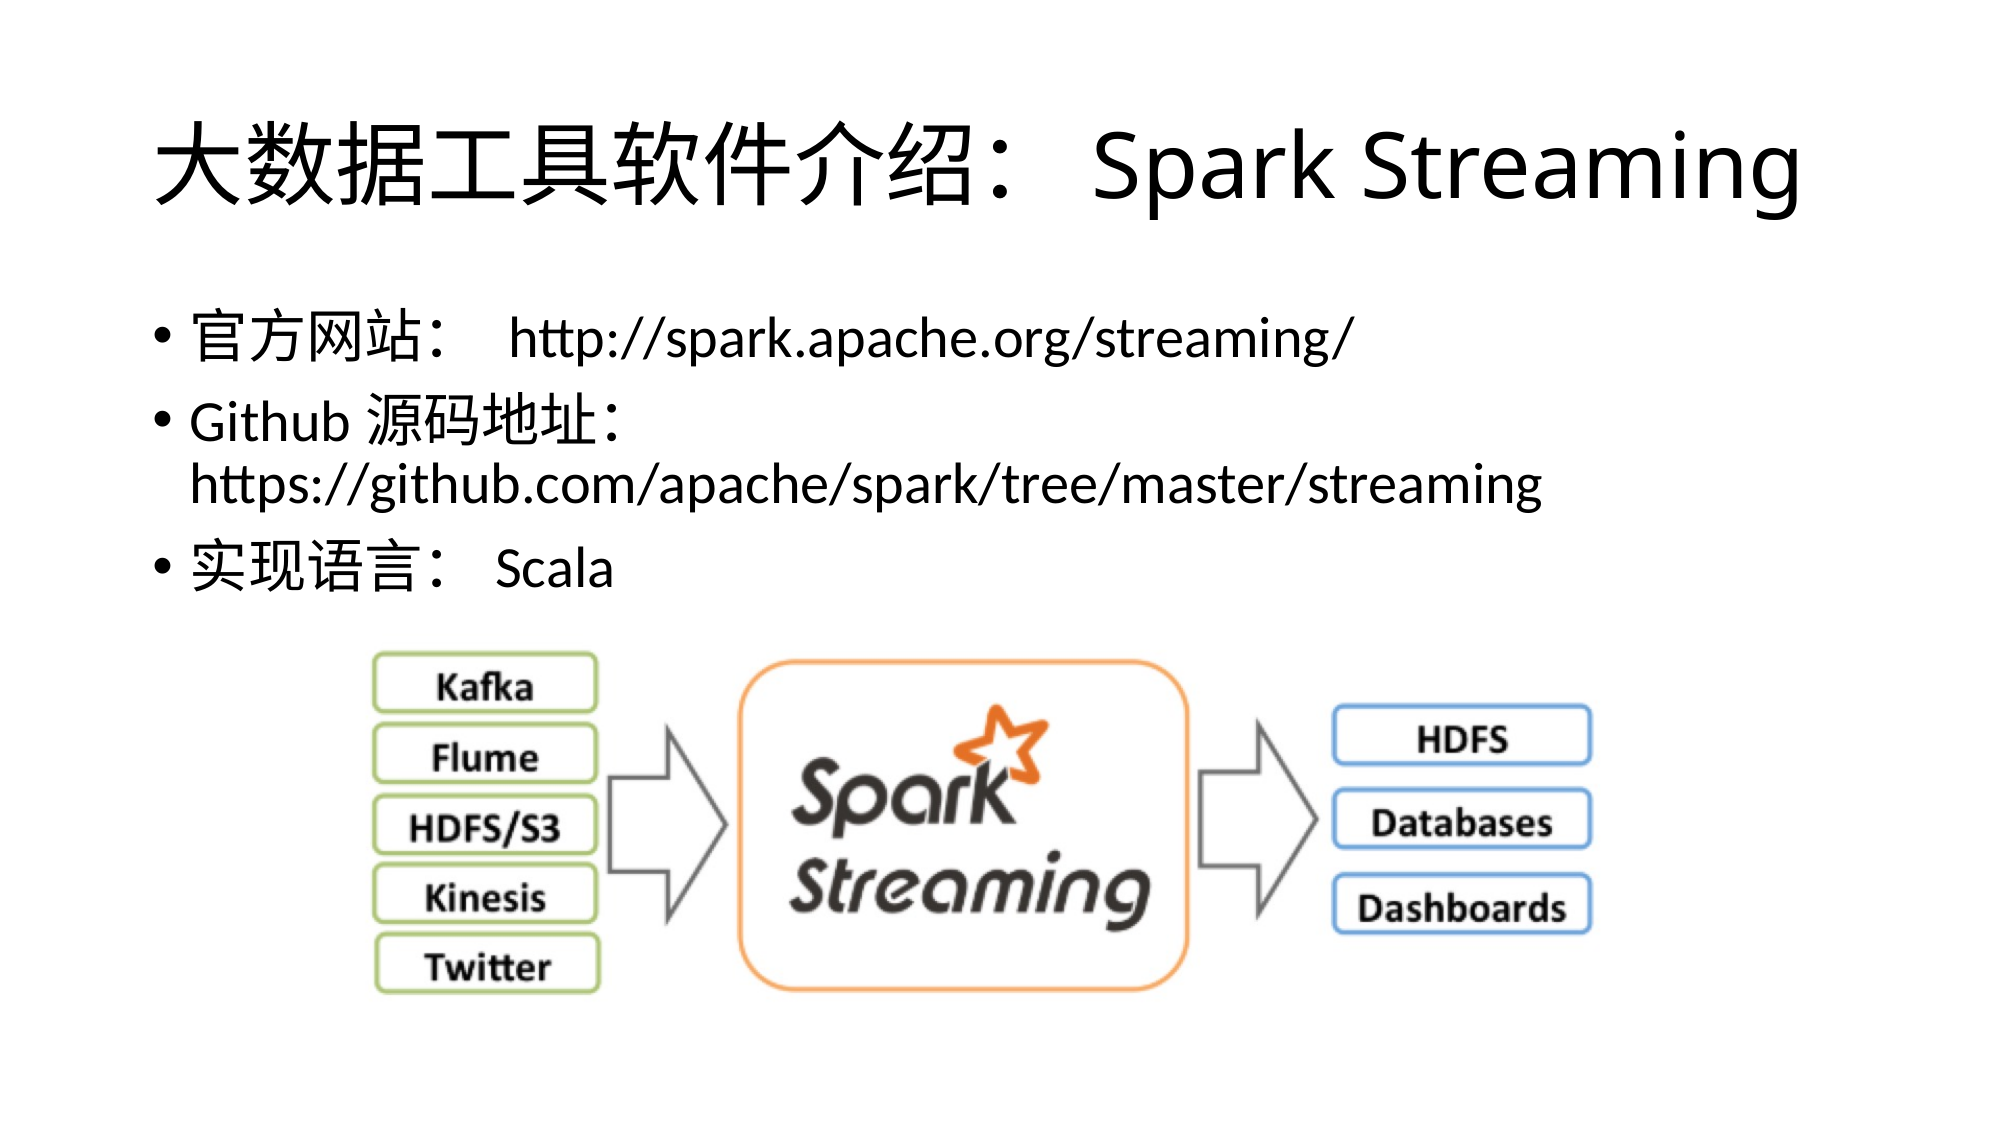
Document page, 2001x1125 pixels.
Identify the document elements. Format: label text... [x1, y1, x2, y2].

picture [316, 617, 1727, 1064]
list 官方网站： http://spark.apache.org/streaming/ Github源码地址： https://github.com/apache/spark/tree/master/streaming 实现语言：Scala [137, 299, 1863, 1014]
title 大数据工具软件介绍：Spark Streaming [137, 59, 1863, 278]
